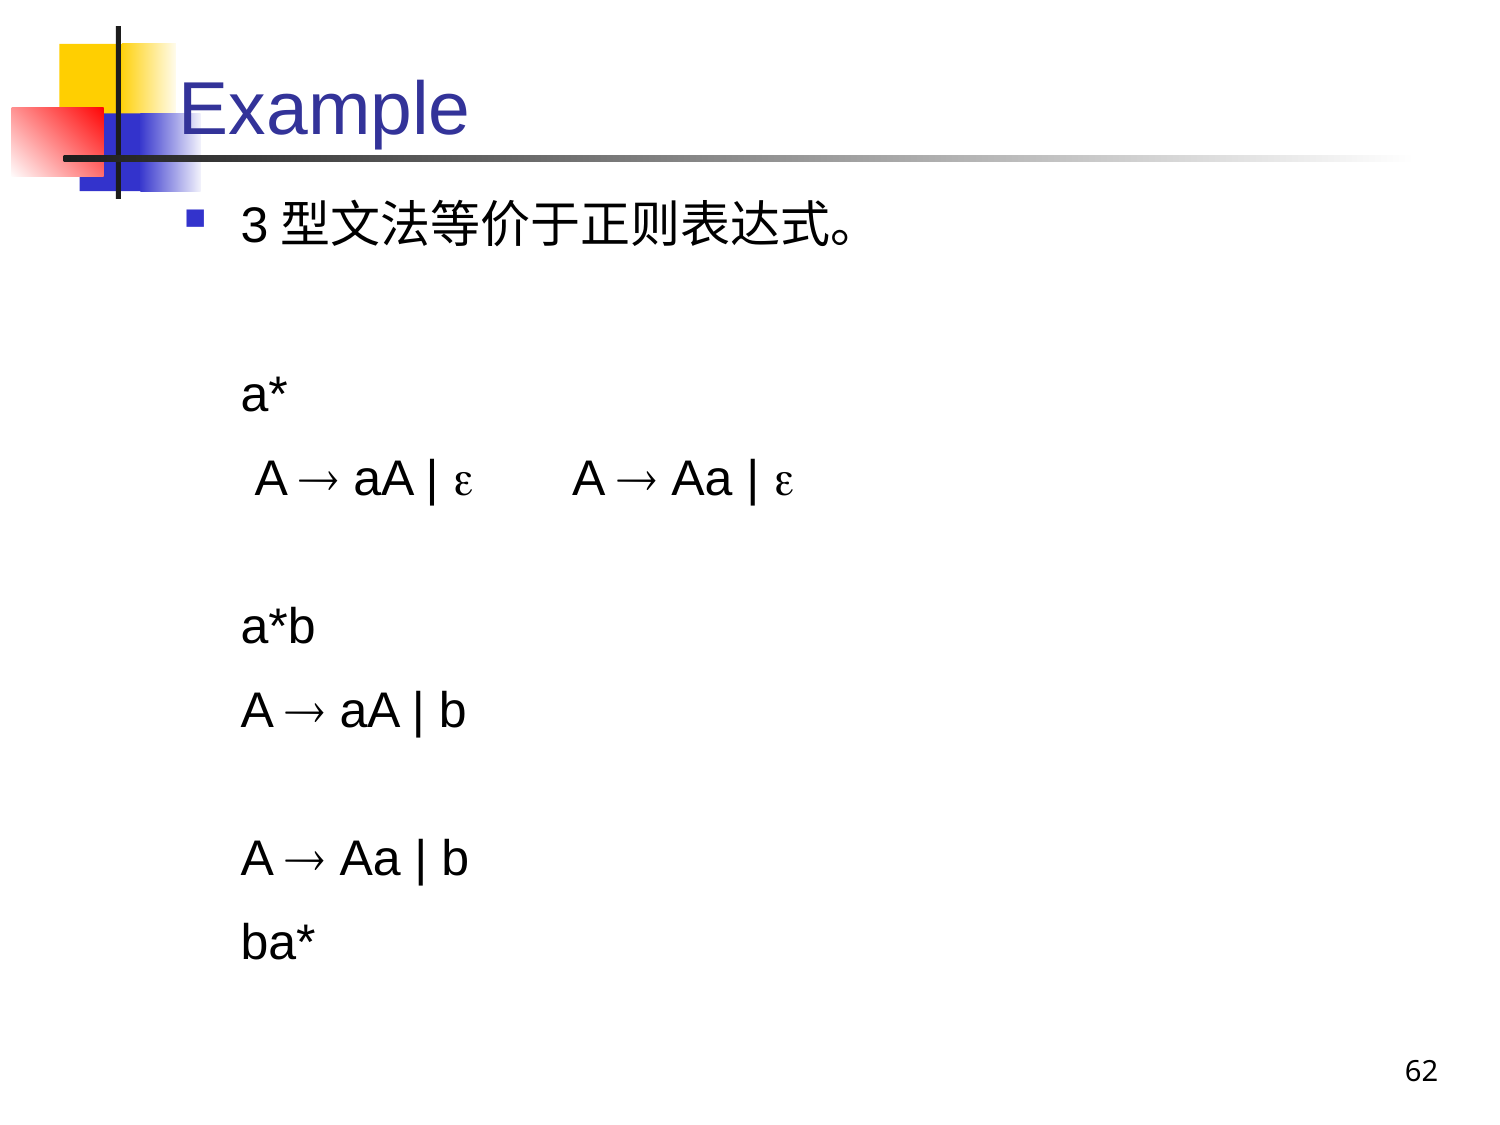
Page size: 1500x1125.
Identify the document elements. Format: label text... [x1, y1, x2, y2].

title Example [163, 30, 1454, 158]
slide_number 62 [1140, 1023, 1454, 1100]
list 3型文法等价于正则表达式。 a* A  aA |  A  Aa |  a*b A  aA | b A  Aa | b ba* [168, 184, 1454, 1012]
